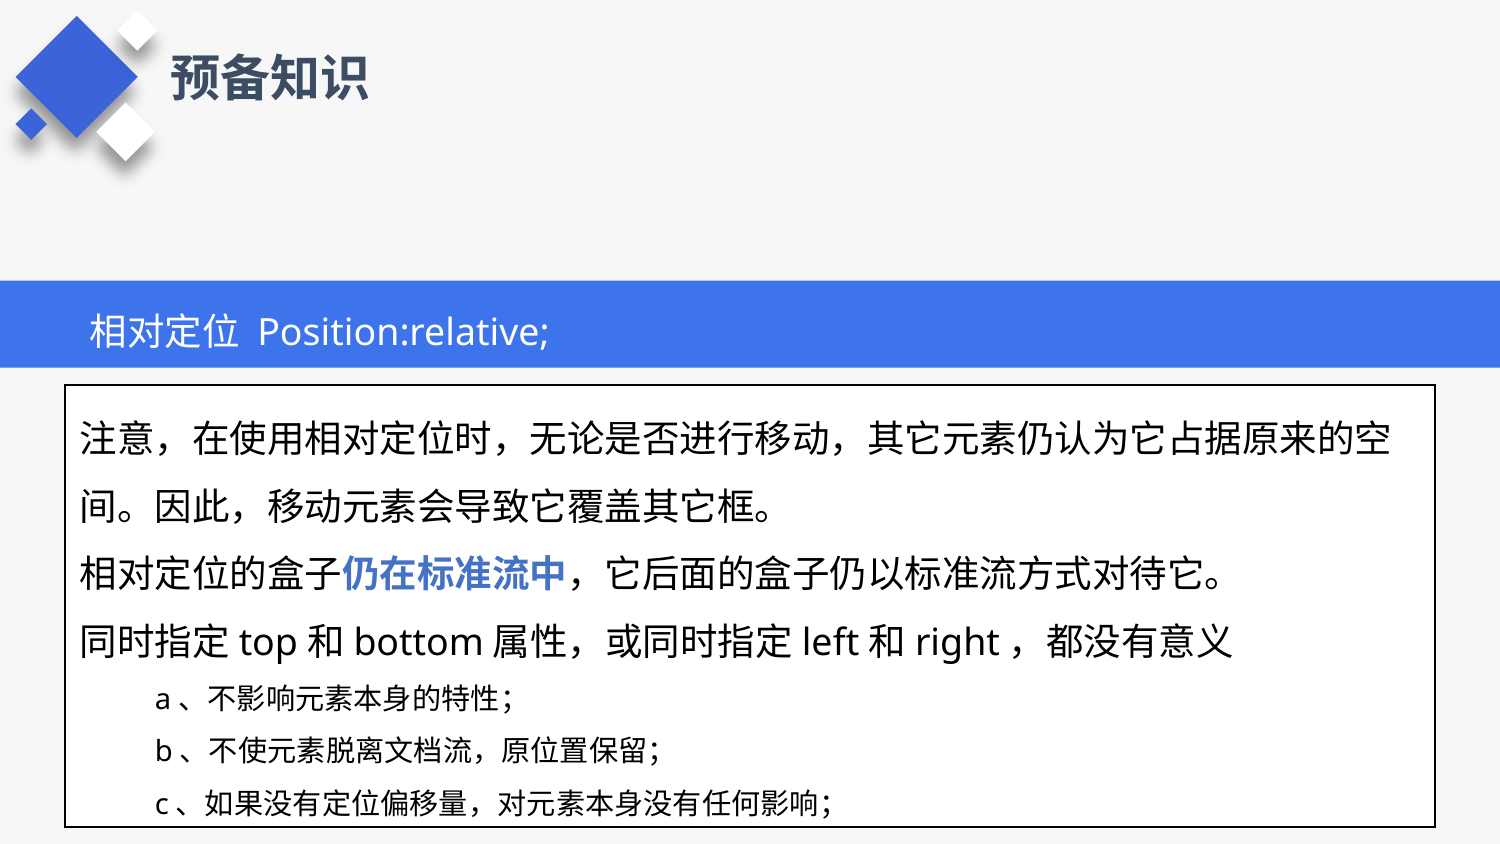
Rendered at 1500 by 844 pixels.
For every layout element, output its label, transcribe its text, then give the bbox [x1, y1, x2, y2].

text_box 注意，在使用相对定位时，无论是否进行移动，其它元素仍认为它占据原来的空间。因此，移动元素会导致它覆盖其它框。 相对定位的盒子仍在标准流中，它后面的盒子仍以标准流方式对待它。 同时指定top和bottom属性，或同时指定left和right，都没有意义 a、不影响元素本身的特性； b、不使元素脱离文档流，原位置保留； c、如果没有定位偏移量，对元素本身没有任何影响； [64, 384, 1436, 828]
text_box 相对定位 Position:relative; [0, 280, 1500, 369]
text_box [94, 101, 157, 163]
text_box 预备知识 [155, 39, 386, 114]
text_box [13, 106, 49, 142]
text_box [14, 14, 140, 140]
text_box [115, 8, 159, 53]
